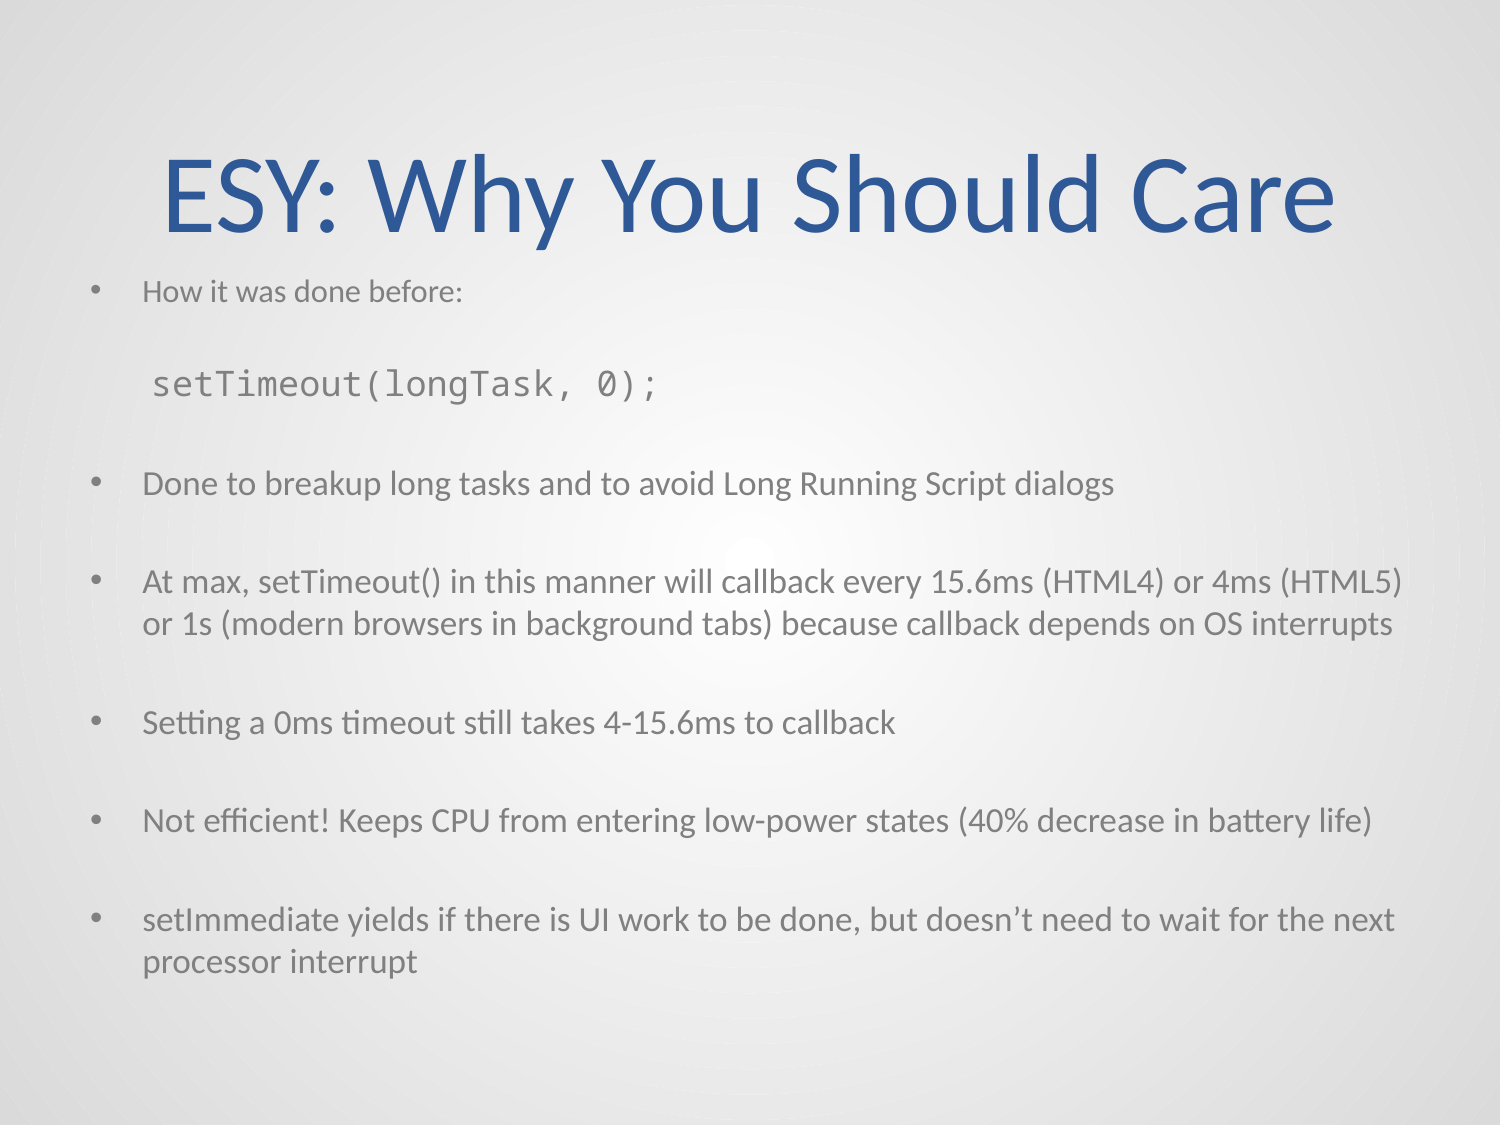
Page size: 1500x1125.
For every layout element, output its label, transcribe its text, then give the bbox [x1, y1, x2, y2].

list How it was done before: setTimeout(longTask, 0); Done to breakup long tasks and to avoid Long Running Script dialogs At max, setTimeout() in this manner will callback every 15.6ms (HTML4) or 4ms (HTML5) or 1s (modern browsers in background tabs) because callback depends on OS interrupts Setting a 0ms timeout still takes 4-15.6ms to callback Not efficient! Keeps CPU from entering low-power states (40% decrease in battery life) setImmediate yields if there is UI work to be done, but doesn’t need to wait for the next processor interrupt [75, 262, 1425, 1005]
title ESY: Why You Should Care [75, 0, 1425, 262]
